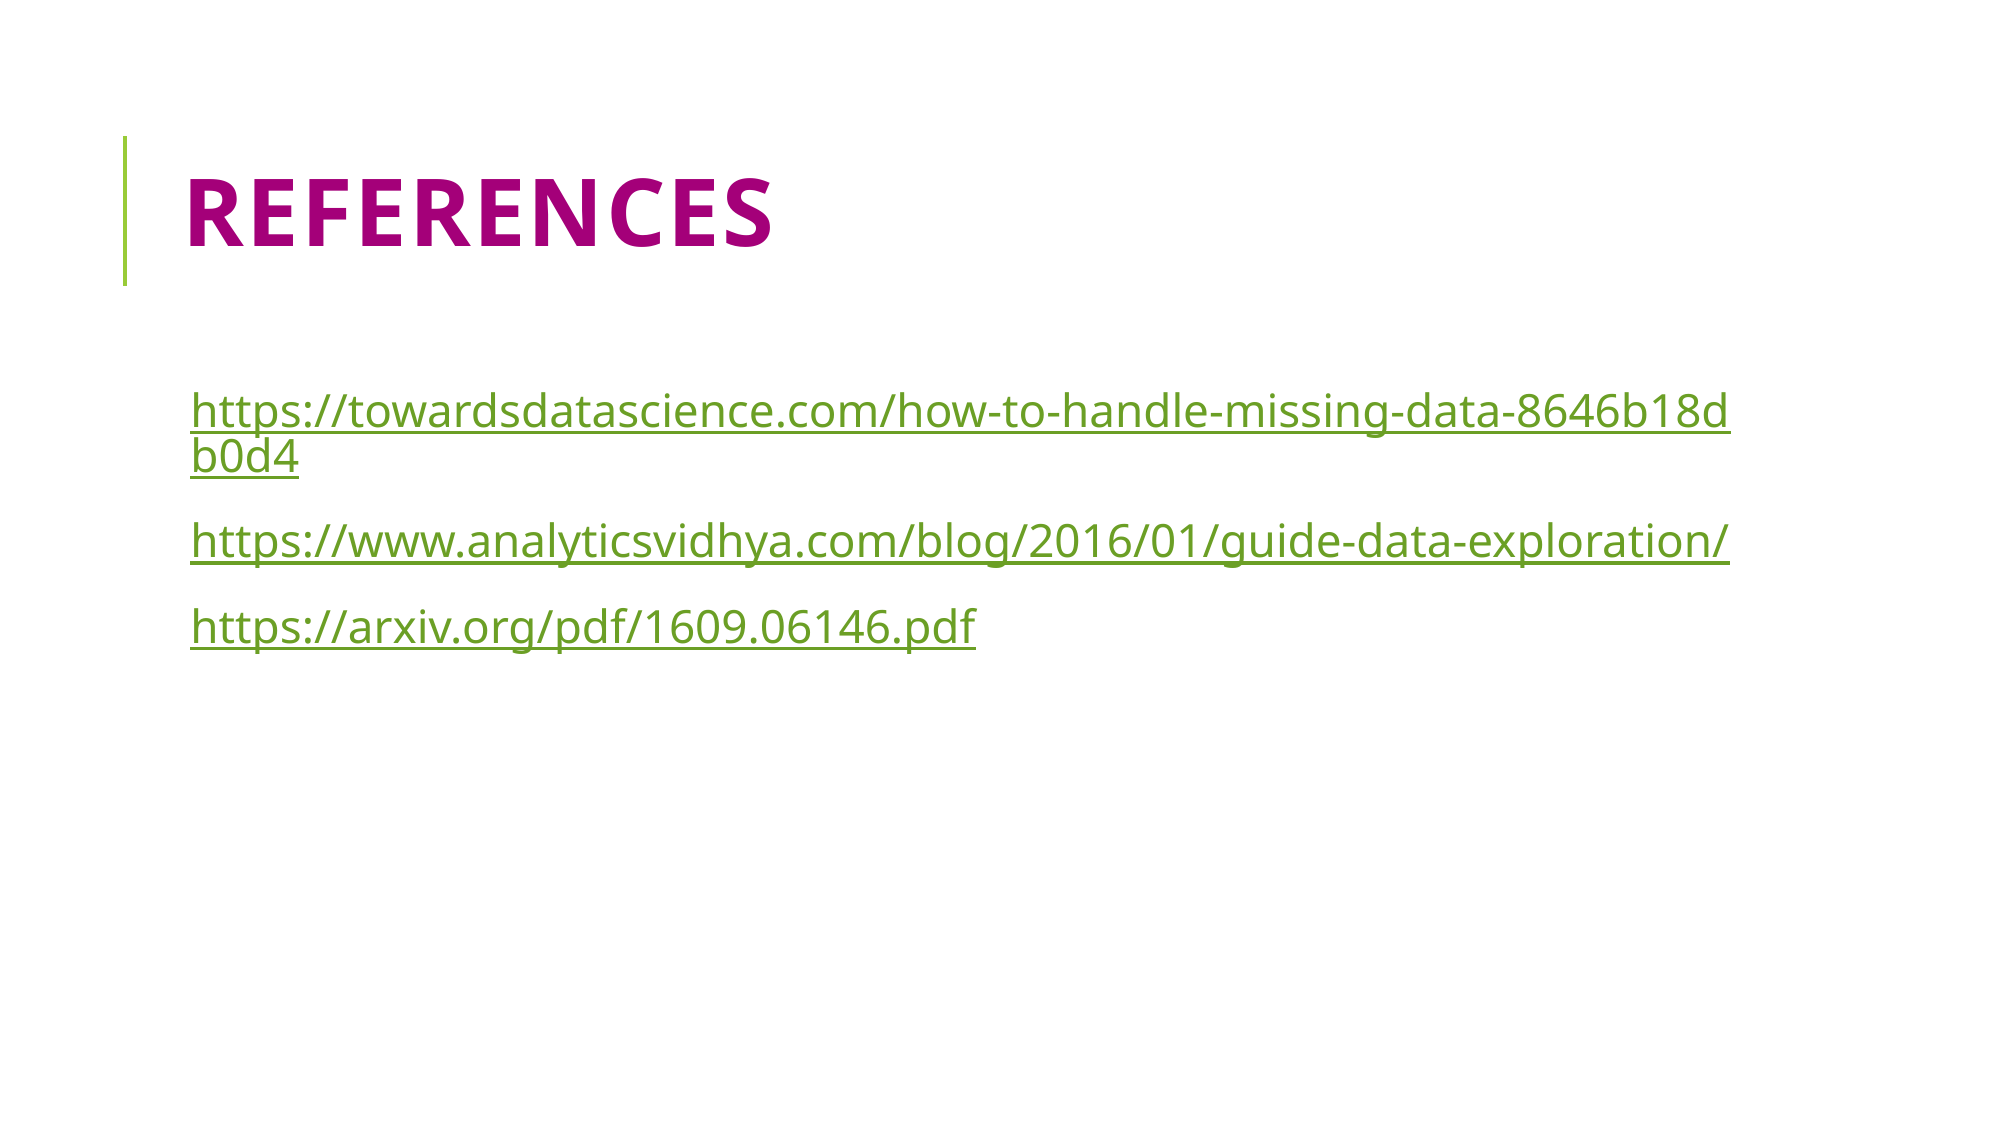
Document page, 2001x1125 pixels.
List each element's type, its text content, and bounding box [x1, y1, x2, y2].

title References [168, 96, 1763, 342]
list https://towardsdatascience.com/how-to-handle-missing-data-8646b18db0d4 https://www.analyticsvidhya.com/blog/2016/01/guide-data-exploration/ https://arxiv.org/pdf/1609.06146.pdf [168, 375, 1763, 1035]
